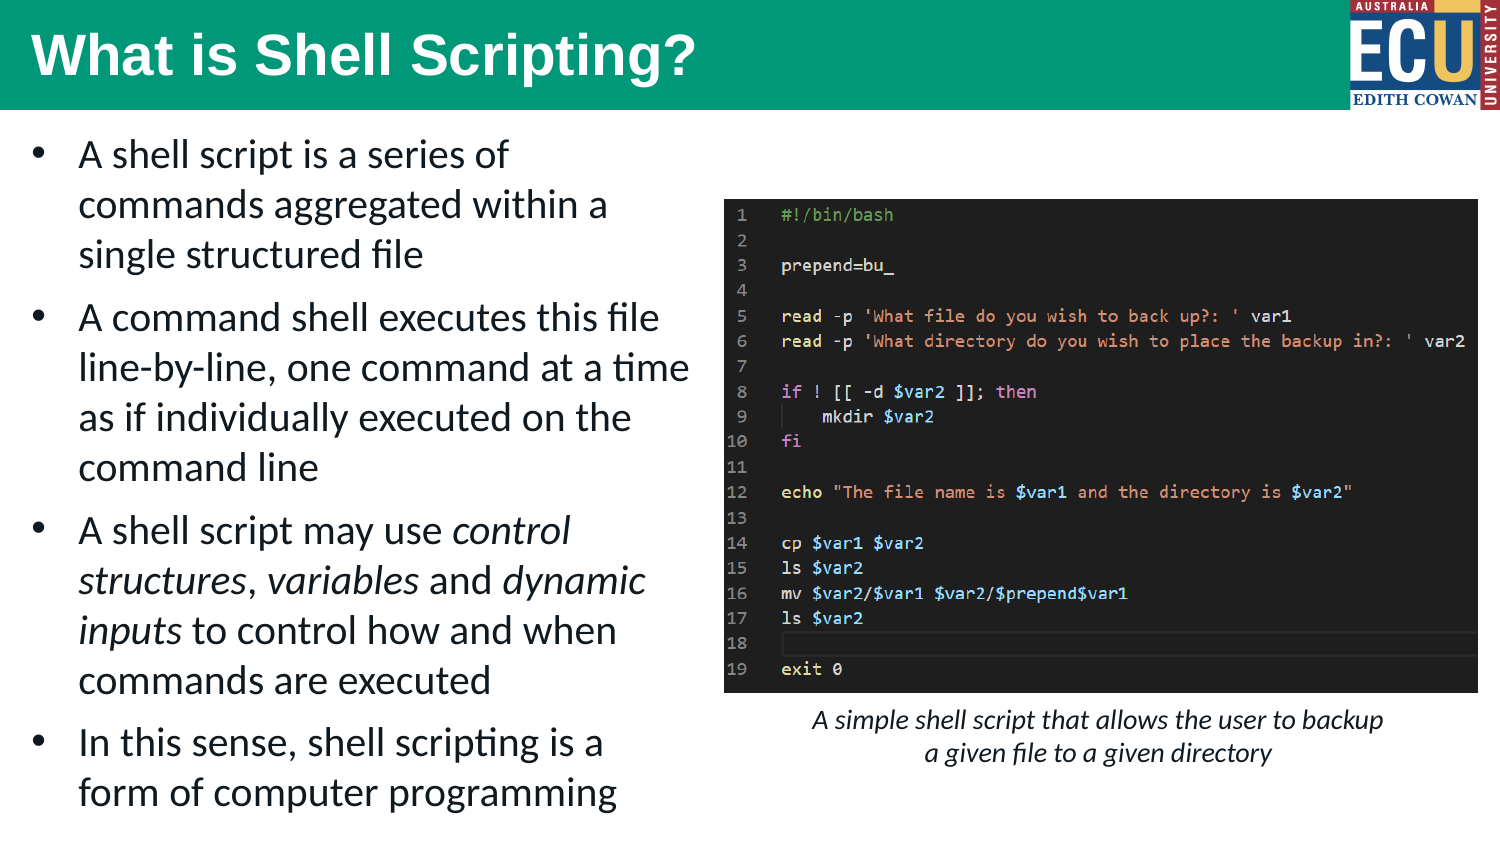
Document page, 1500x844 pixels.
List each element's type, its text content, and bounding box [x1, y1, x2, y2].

picture [724, 199, 1478, 693]
picture [1351, 0, 1500, 110]
list A shell script is a series of commands aggregated within a single structured file A command shell executes this file line-by-line, one command at a time as if individually executed on the command line A shell script may use control structures, variables and dynamic inputs to control how and when commands are executed In this sense, shell scripting is a form of computer programming [16, 119, 710, 777]
title What is Shell Scripting? [16, 12, 1311, 100]
text_box A simple shell script that allows the user to backup a given file to a given directory [790, 693, 1407, 776]
